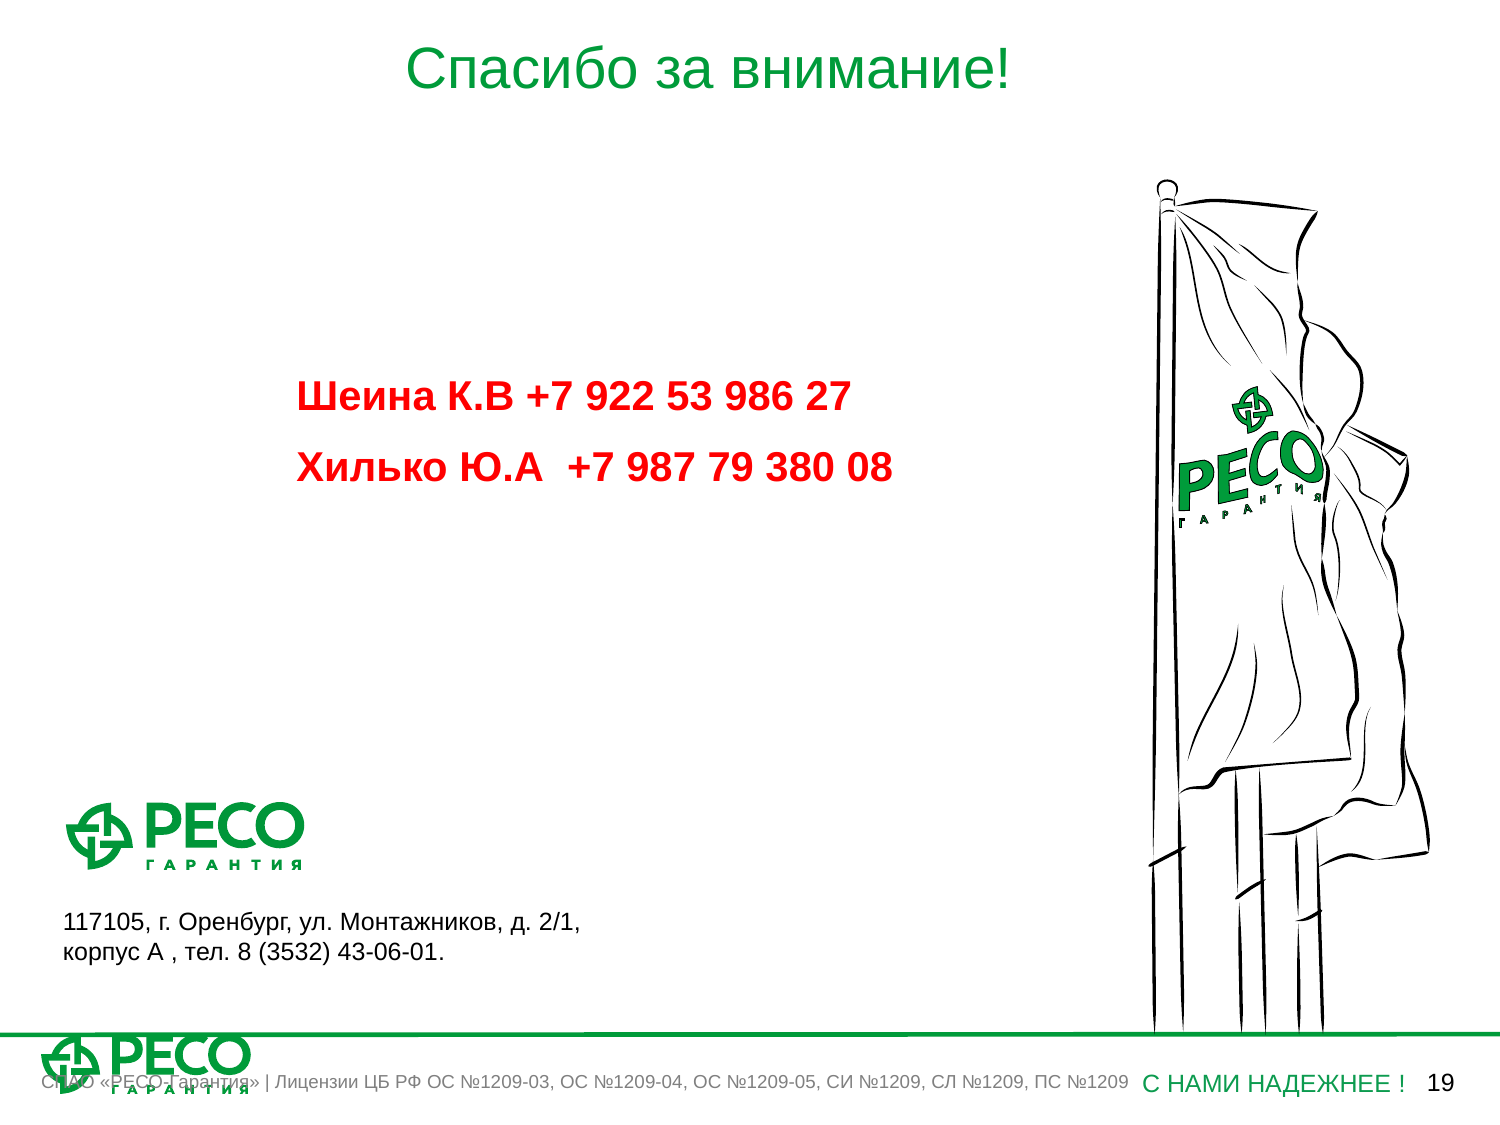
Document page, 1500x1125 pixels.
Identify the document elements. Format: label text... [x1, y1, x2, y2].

title Спасибо за внимание! [0, 29, 1418, 172]
text_box 117105, г. Оренбург, ул. Монтажников, д. 2/1, корпус А , тел. 8 (3532) 43-06-01. [63, 1044, 666, 1050]
picture [912, 100, 1500, 1086]
text_box СПАО «РЕСО-Гарантия» | Лицензии ЦБ РФ ОС №1209-03, ОС №1209-04, ОС №1209-05, СИ №1209, СЛ №1209, ПС №1209 [41, 1073, 912, 1093]
list Шеина К.В +7 922 53 986 27 Хилько Ю.А +7 987 79 380 08 [281, 361, 907, 718]
text_box 117105, г. Оренбург, ул. Монтажников, д. 2/1, корпус А , тел. 8 (3532) 43-06-01. [63, 905, 666, 1032]
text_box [65, 800, 305, 870]
